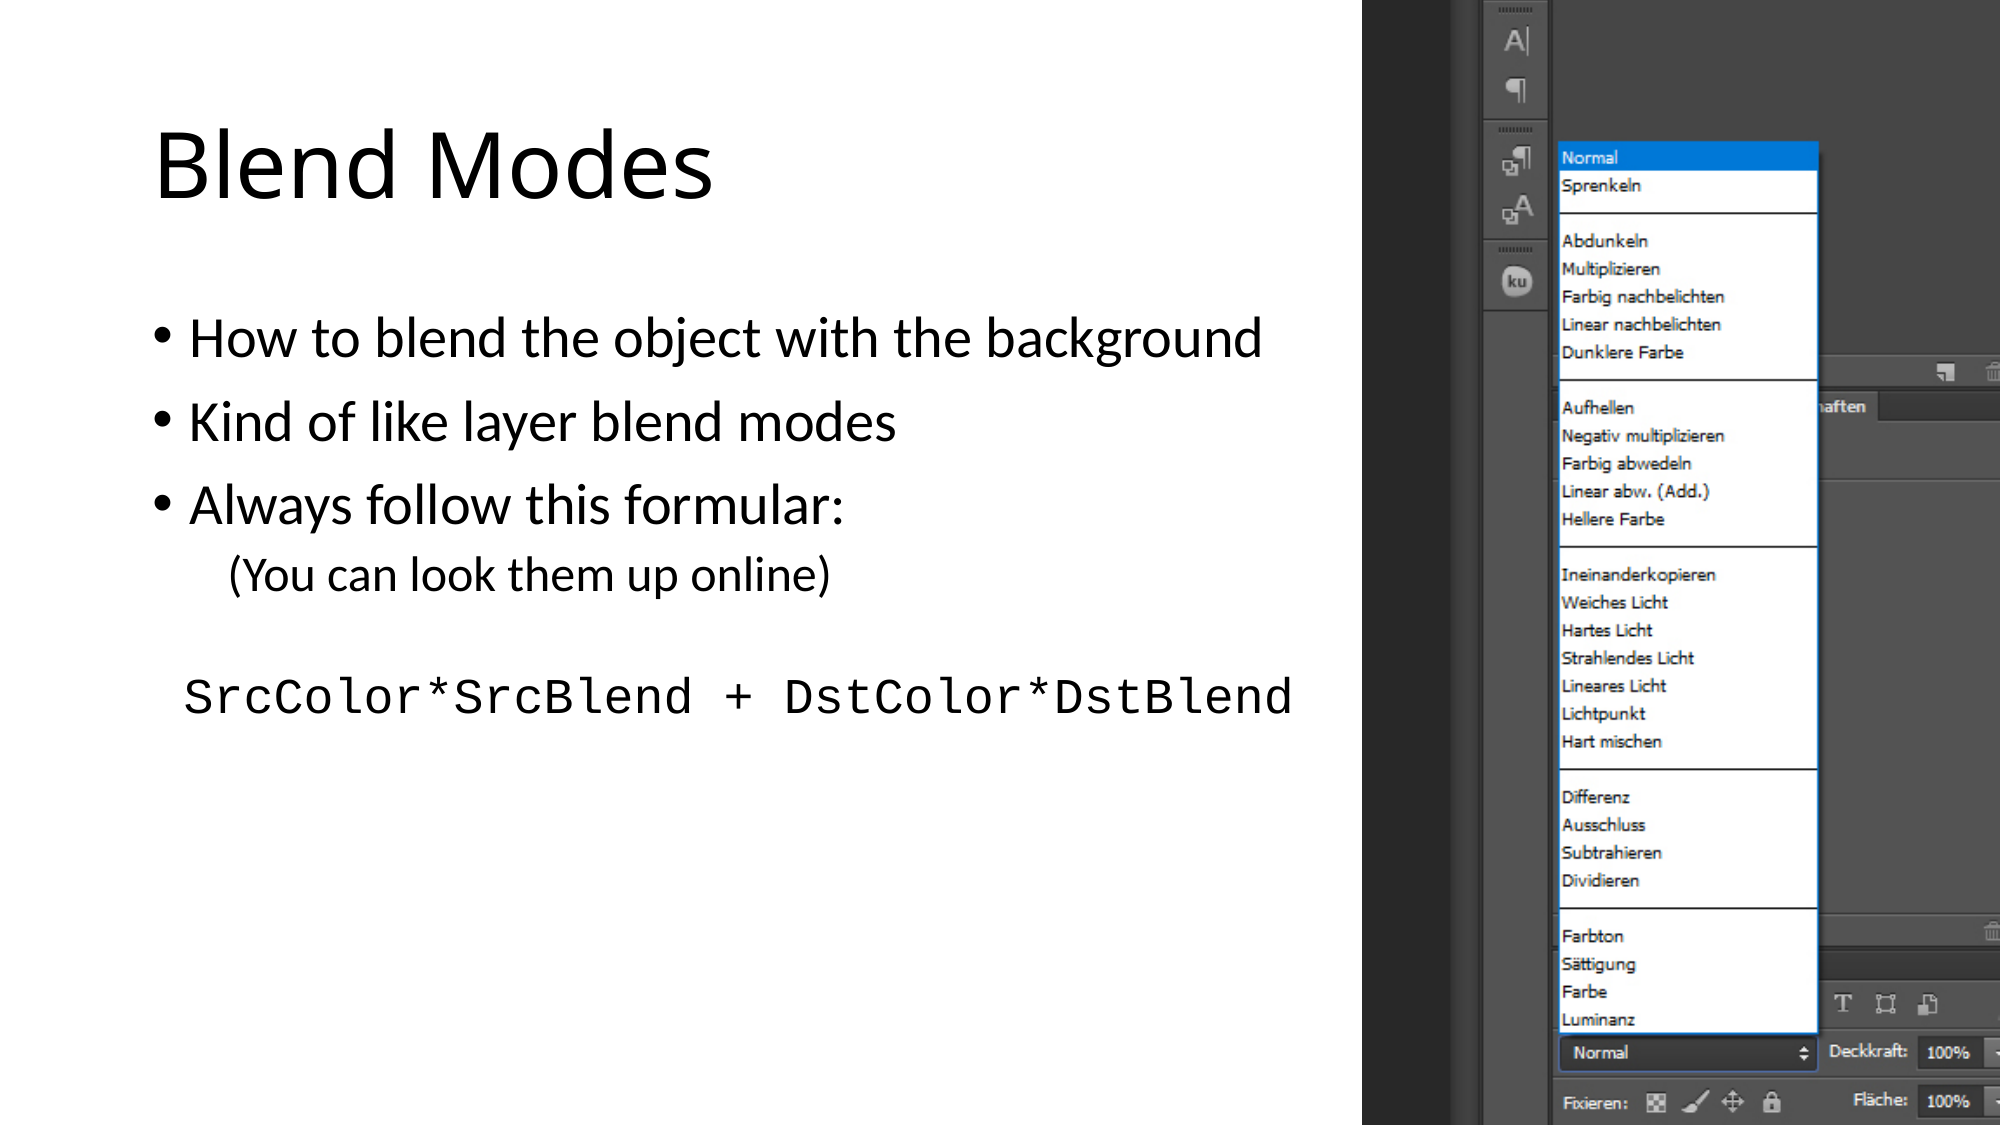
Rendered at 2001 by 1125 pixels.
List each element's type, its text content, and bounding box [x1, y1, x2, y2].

title Blend Modes [137, 59, 1362, 278]
text_box SrcColor*SrcBlend + DstColor*DstBlend [168, 656, 1348, 732]
list How to blend the object with the background Kind of like layer blend modes Always follow this formular: (You can look them up online) [137, 299, 1348, 1014]
picture [1362, 0, 2000, 1125]
